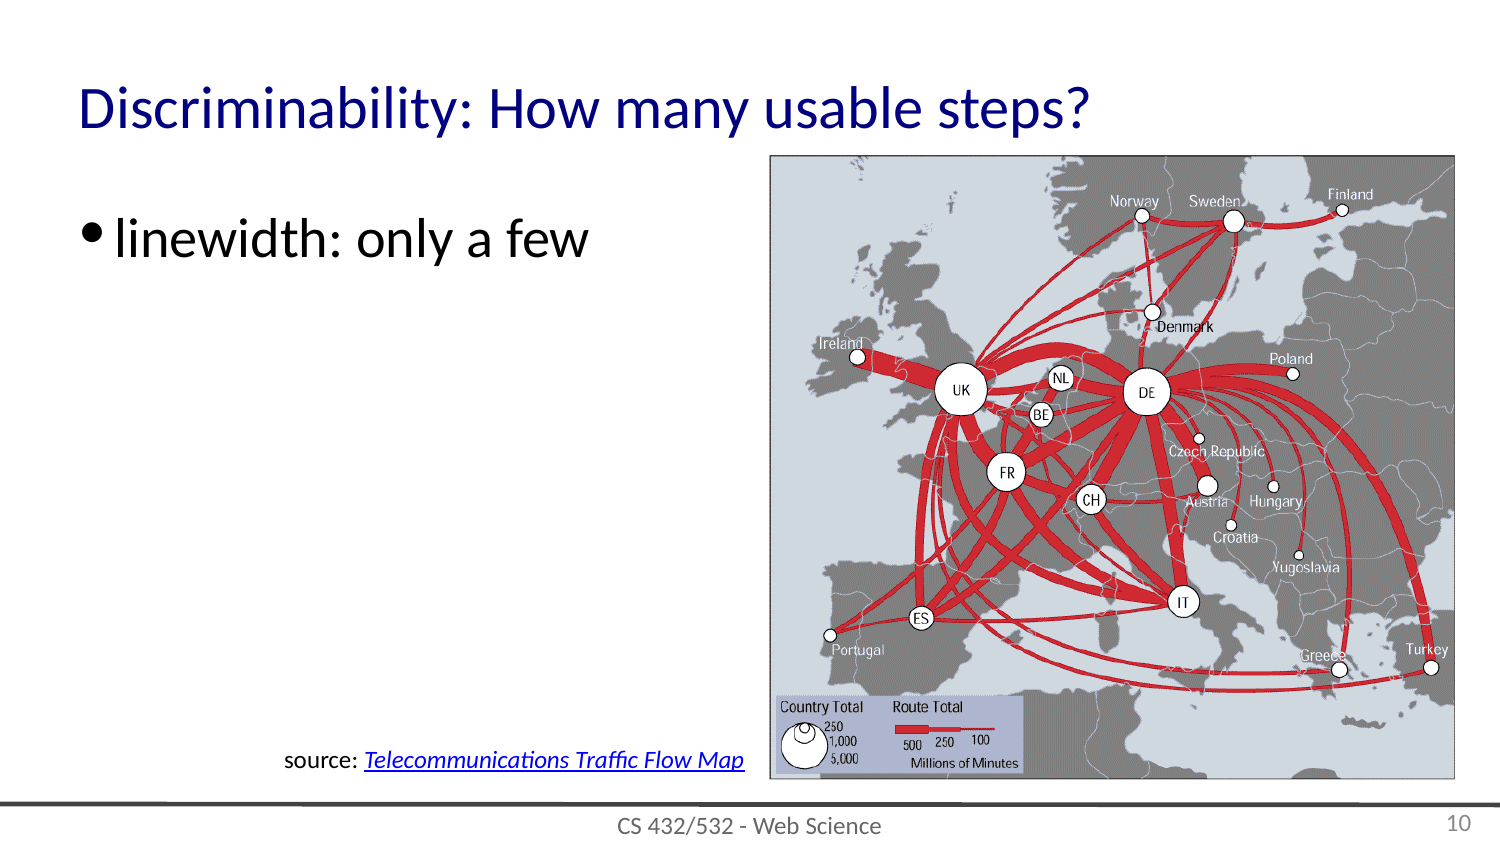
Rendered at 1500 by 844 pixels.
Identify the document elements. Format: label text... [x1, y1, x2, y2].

slide_number ‹#› [1136, 798, 1487, 844]
text_box source: Telecommunications Traffic Flow Map [66, 738, 750, 780]
list linewidth: only a few [75, 196, 713, 645]
picture [769, 154, 1455, 780]
title Discriminability: How many usable steps? [75, 33, 1425, 175]
